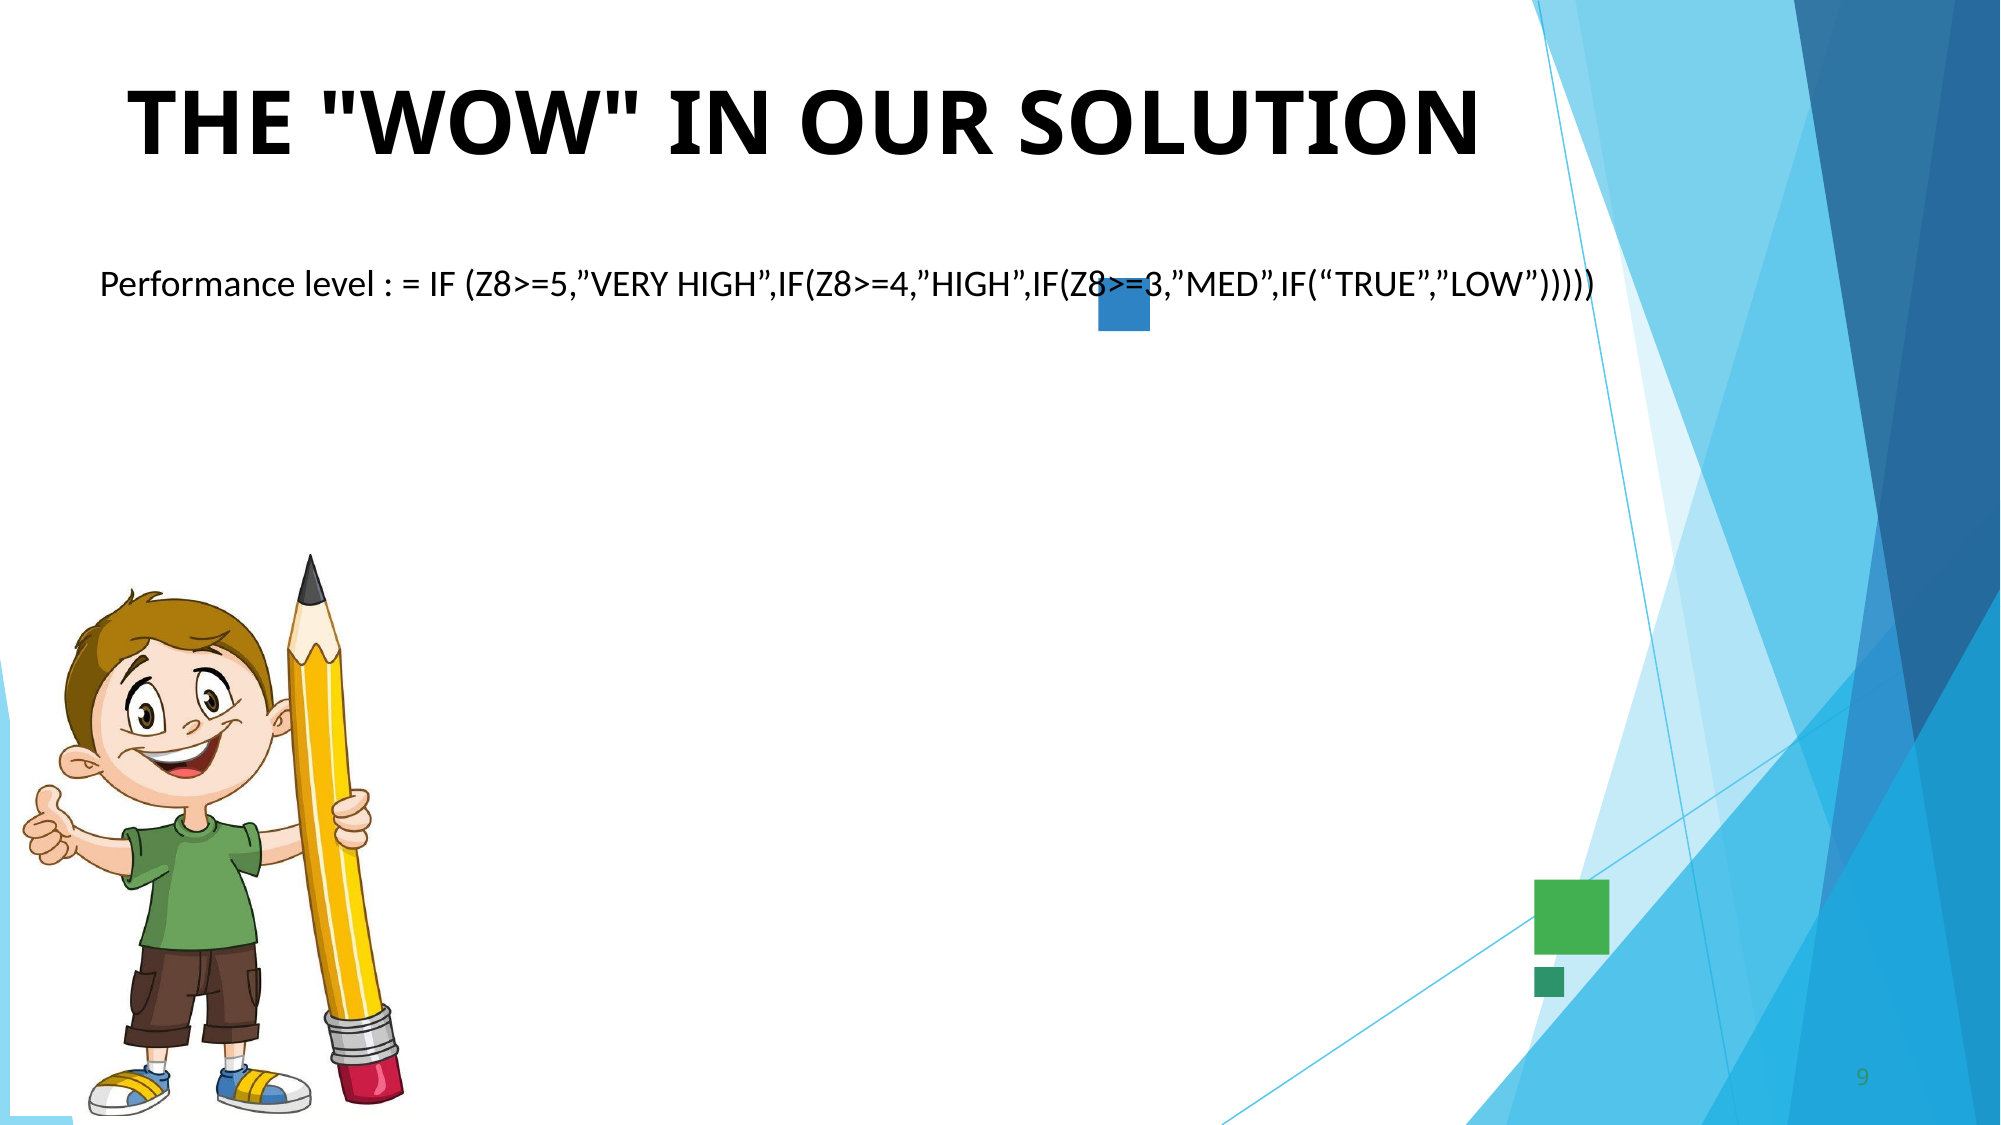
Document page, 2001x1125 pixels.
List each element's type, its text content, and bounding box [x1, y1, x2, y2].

picture [10, 554, 416, 1116]
text_box [1534, 967, 1565, 997]
list Performance level : = IF (Z8>=5,”VERY HIGH”,IF(Z8>=4,”HIGH”,IF(Z8>=3,”MED”,IF(“TRUE”,”LOW”))))) [99, 258, 1900, 305]
text_box [449, 386, 1850, 543]
text_box [1098, 305, 1150, 332]
text_box 9 [1849, 1061, 1888, 1095]
title THE "WOW" IN OUR SOLUTION [123, 63, 1877, 254]
text_box [1534, 879, 1610, 955]
